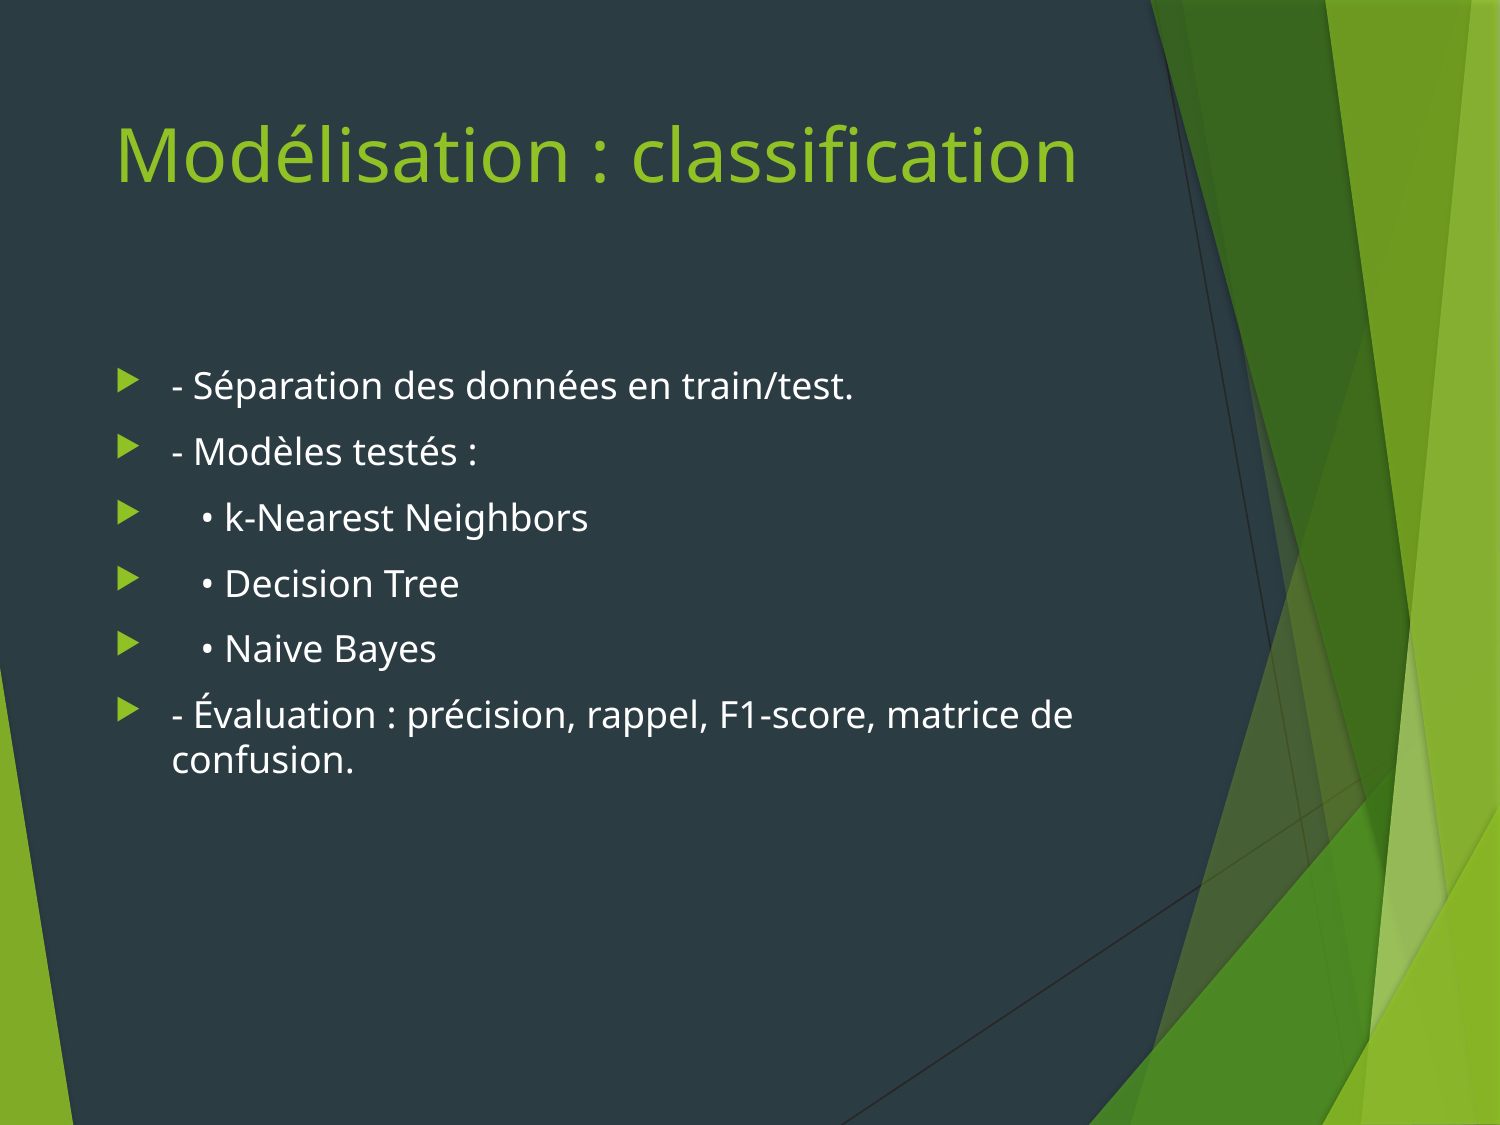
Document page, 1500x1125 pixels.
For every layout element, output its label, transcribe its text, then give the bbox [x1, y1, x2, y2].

title Modélisation : classification [99, 99, 1142, 317]
list - Séparation des données en train/test. - Modèles testés : • k-Nearest Neighbors • Decision Tree • Naive Bayes - Évaluation : précision, rappel, F1-score, matrice de confusion. [99, 354, 1142, 992]
